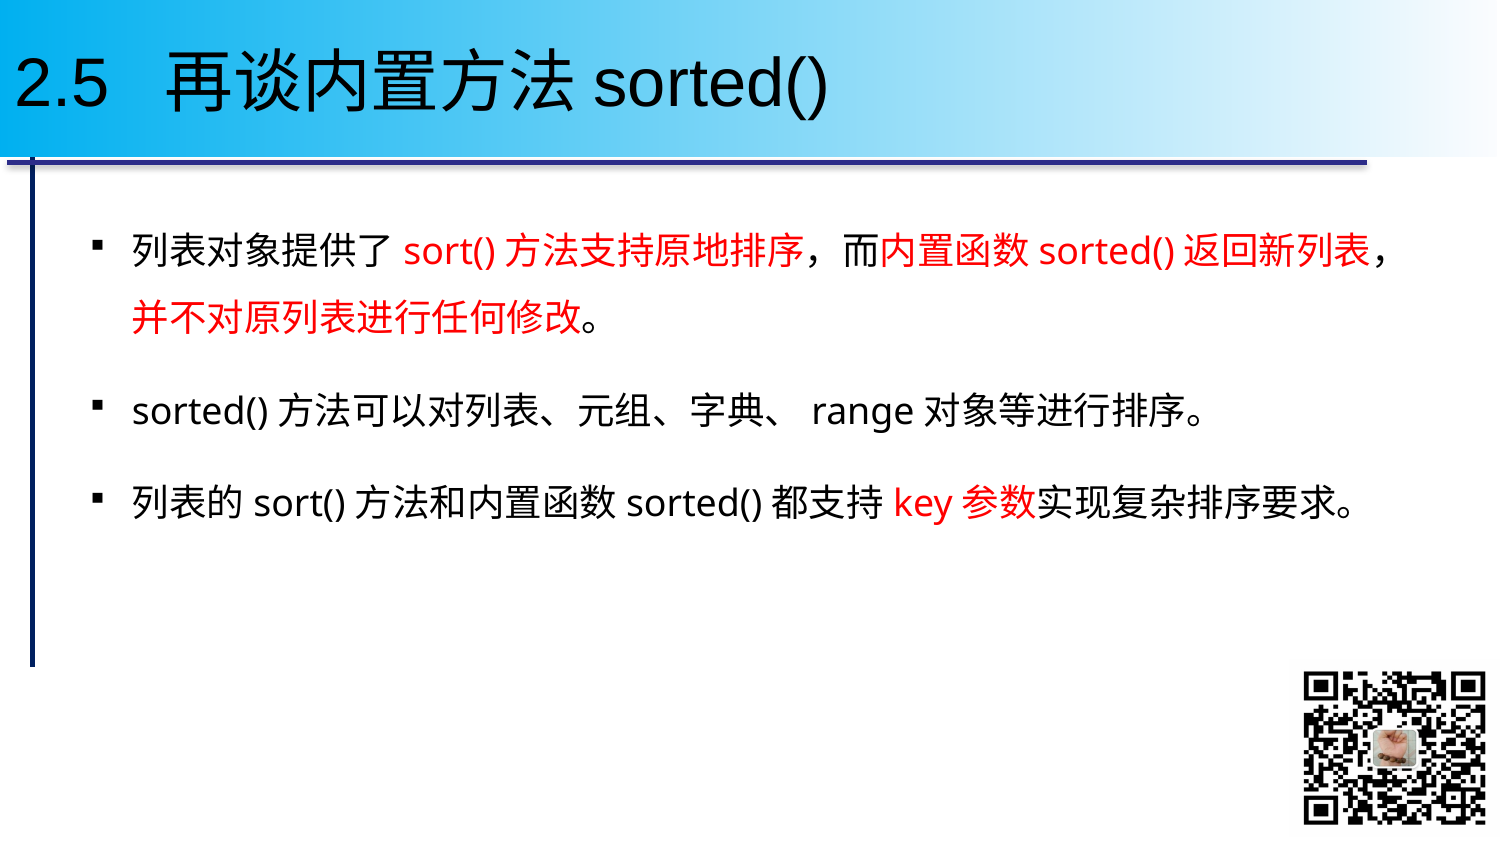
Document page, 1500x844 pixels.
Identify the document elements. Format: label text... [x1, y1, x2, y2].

title 2.5 再谈内置方法sorted() [0, 0, 1497, 158]
list 列表对象提供了sort()方法支持原地排序，而内置函数sorted()返回新列表，并不对原列表进行任何修改。 sorted()方法可以对列表、元组、字典、range对象等进行排序。 列表的sort()方法和内置函数sorted()都支持key参数实现复杂排序要求。 [74, 196, 1426, 755]
picture [1289, 659, 1500, 837]
